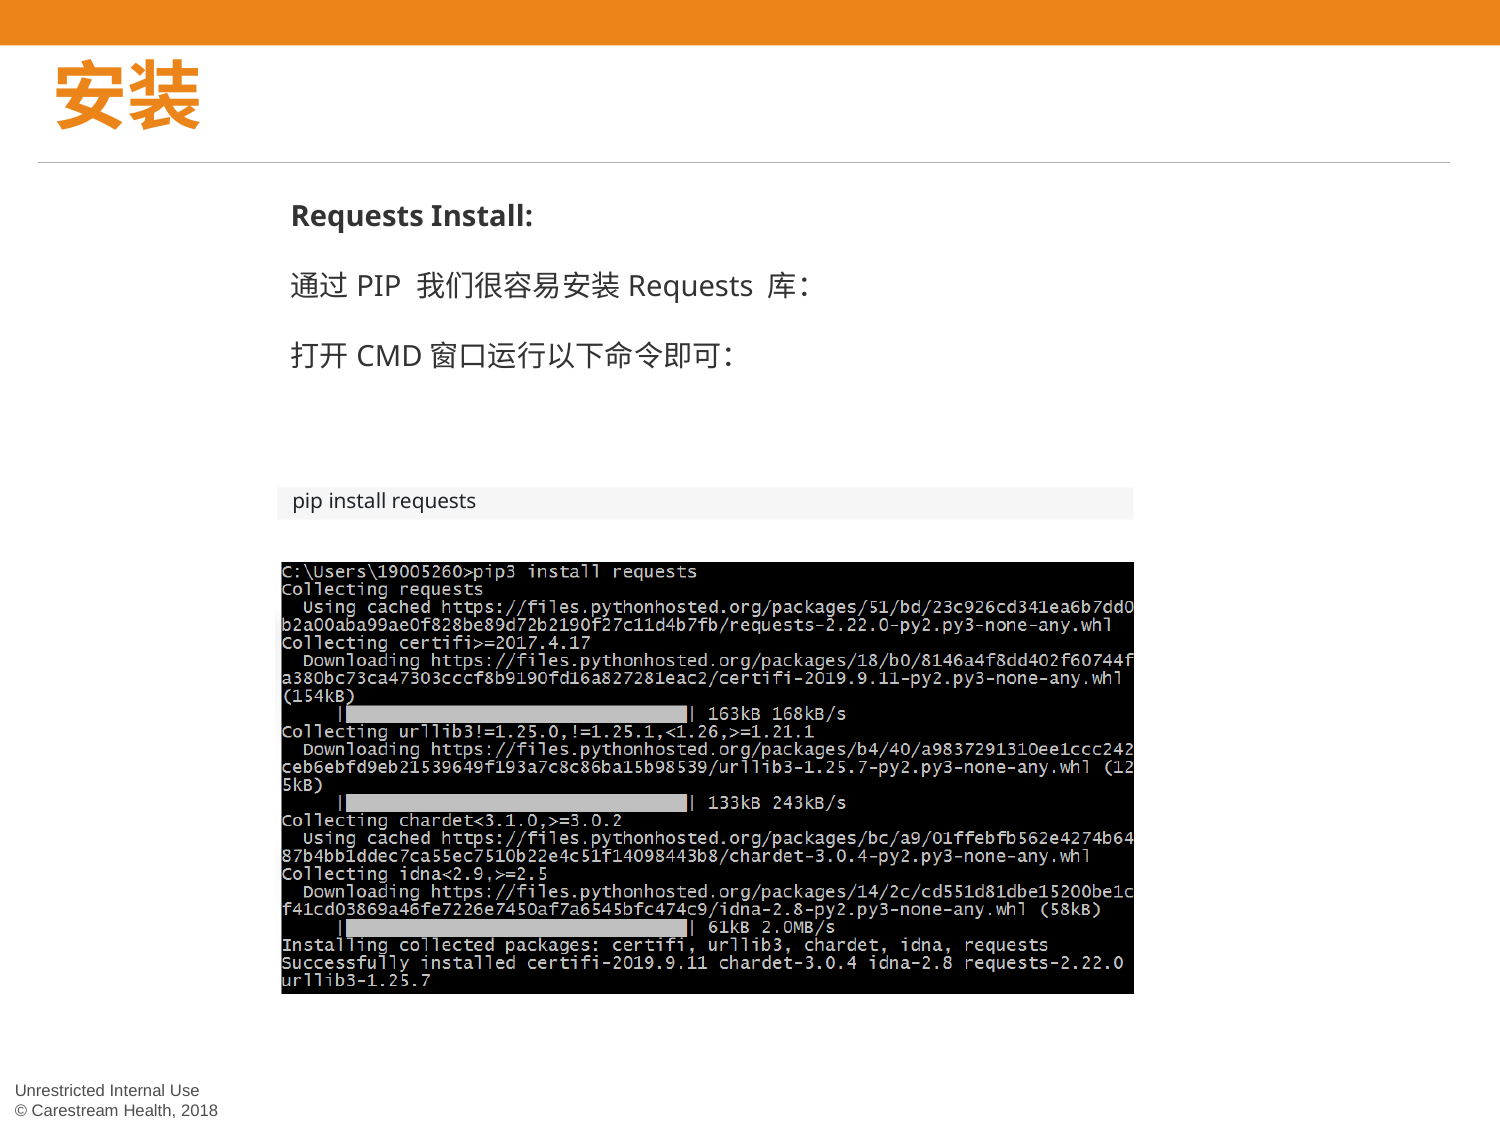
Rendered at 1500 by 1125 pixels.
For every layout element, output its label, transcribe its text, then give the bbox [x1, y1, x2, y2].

text_box pip install requests [277, 487, 1134, 520]
picture [274, 562, 1134, 995]
text_box Requests Install: 通过PIP 我们很容易安装Requests 库： 打开CMD窗口运行以下命令即可： [275, 189, 1500, 485]
text_box Unrestricted Internal Use © Carestream Health, 2018 [0, 1072, 475, 1125]
title 安装 [37, 47, 1463, 147]
